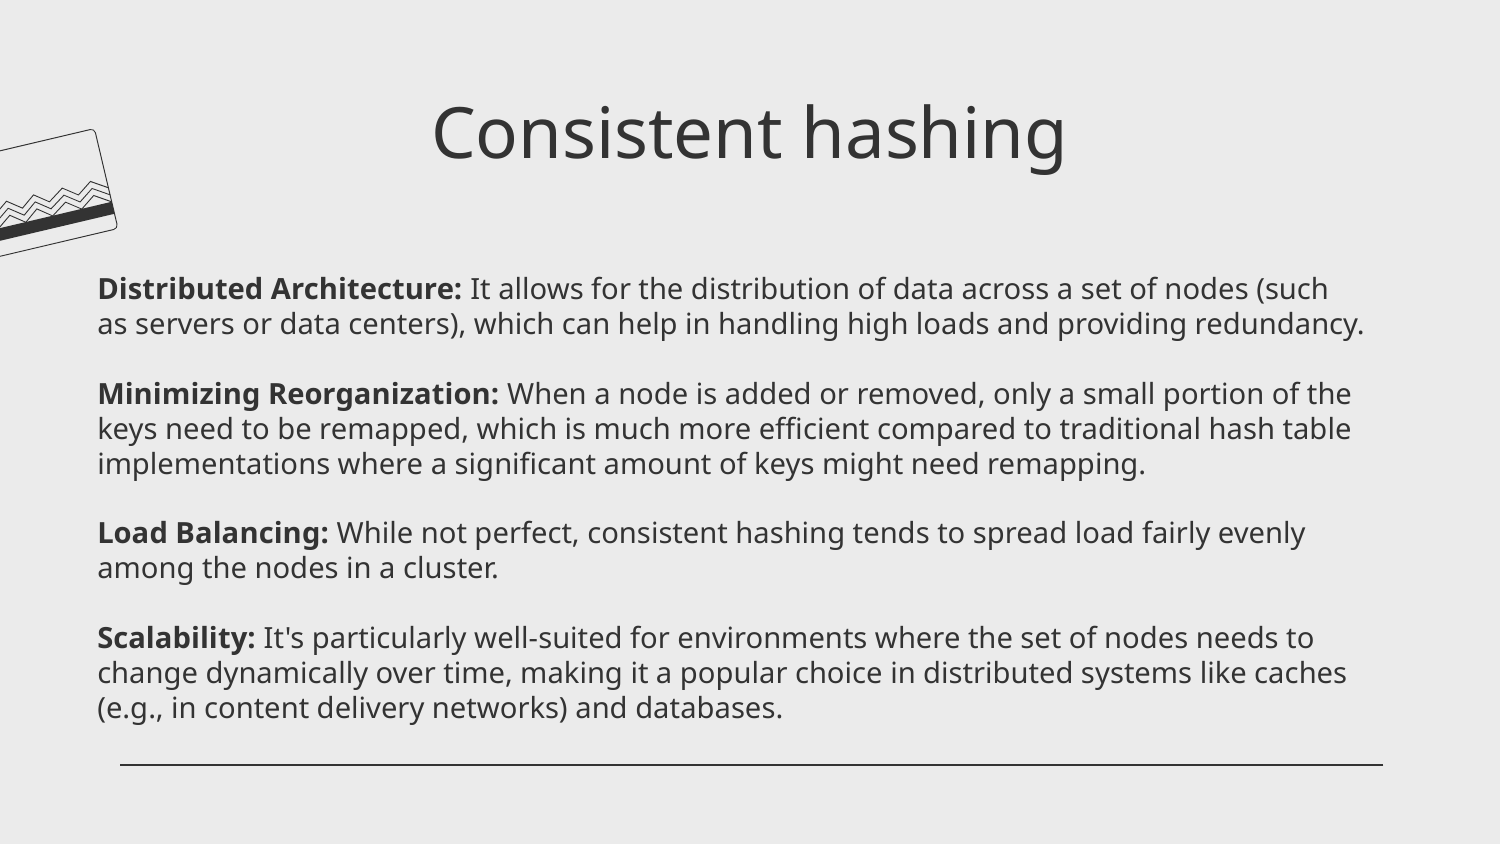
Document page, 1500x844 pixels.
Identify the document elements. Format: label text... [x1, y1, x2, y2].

subtitle Distributed Architecture: It allows for the distribution of data across a set of nodes (such as servers or data centers), which can help in handling high loads and providing redundancy. Minimizing Reorganization: When a node is added or removed, only a small portion of the keys need to be remapped, which is much more efficient compared to traditional hash table implementations where a significant amount of keys might need remapping. Load Balancing: While not perfect, consistent hashing tends to spread load fairly evenly among the nodes in a cluster. Scalability: It's particularly well-suited for environments where the set of nodes needs to change dynamically over time, making it a popular choice in distributed systems like caches (e.g., in content delivery networks) and databases. [82, 255, 1382, 700]
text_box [0, 146, 110, 251]
title Consistent hashing [118, 72, 1382, 167]
